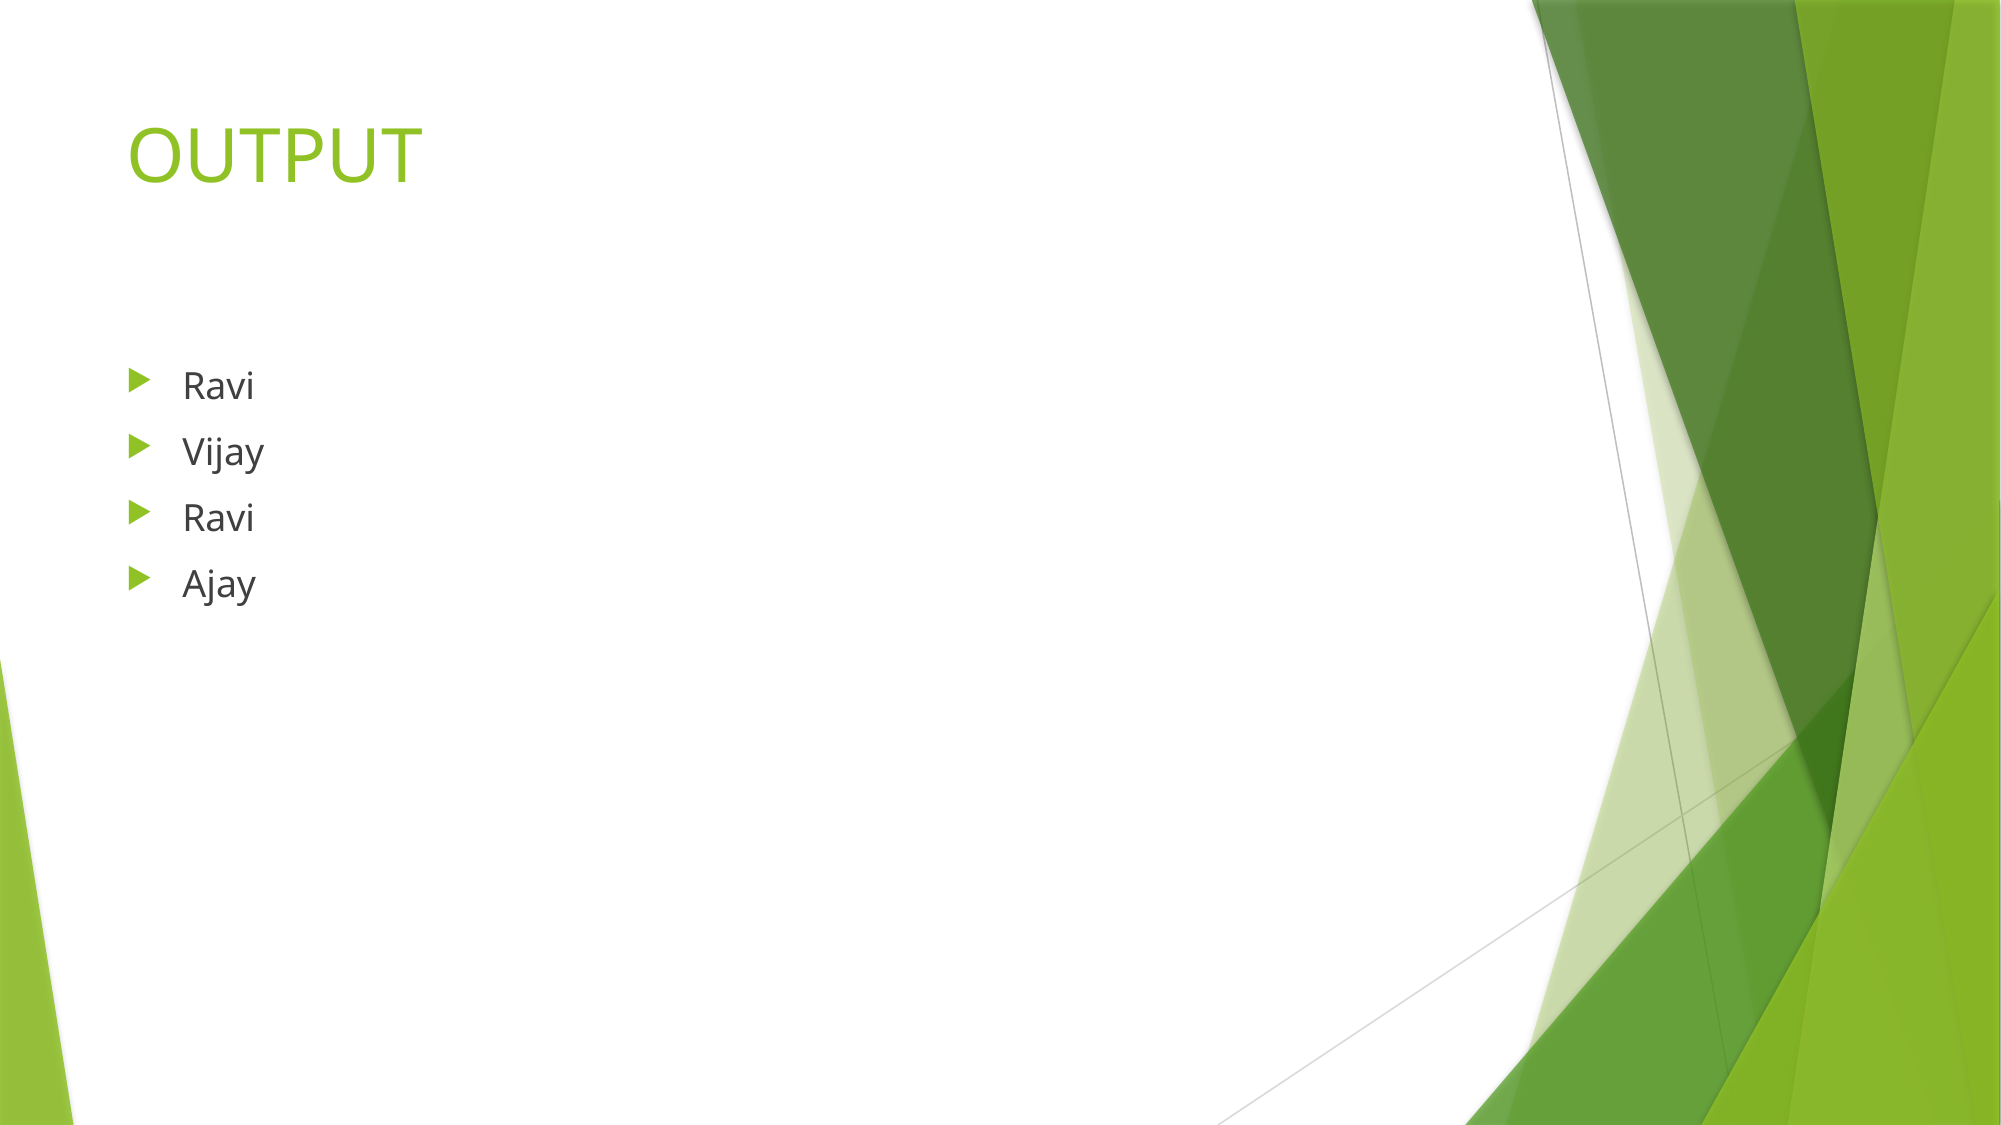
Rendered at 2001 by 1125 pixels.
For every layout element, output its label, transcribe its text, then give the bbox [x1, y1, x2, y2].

list Ravi Vijay Ravi Ajay [111, 354, 1522, 992]
title OUTPUT [111, 99, 1522, 317]
